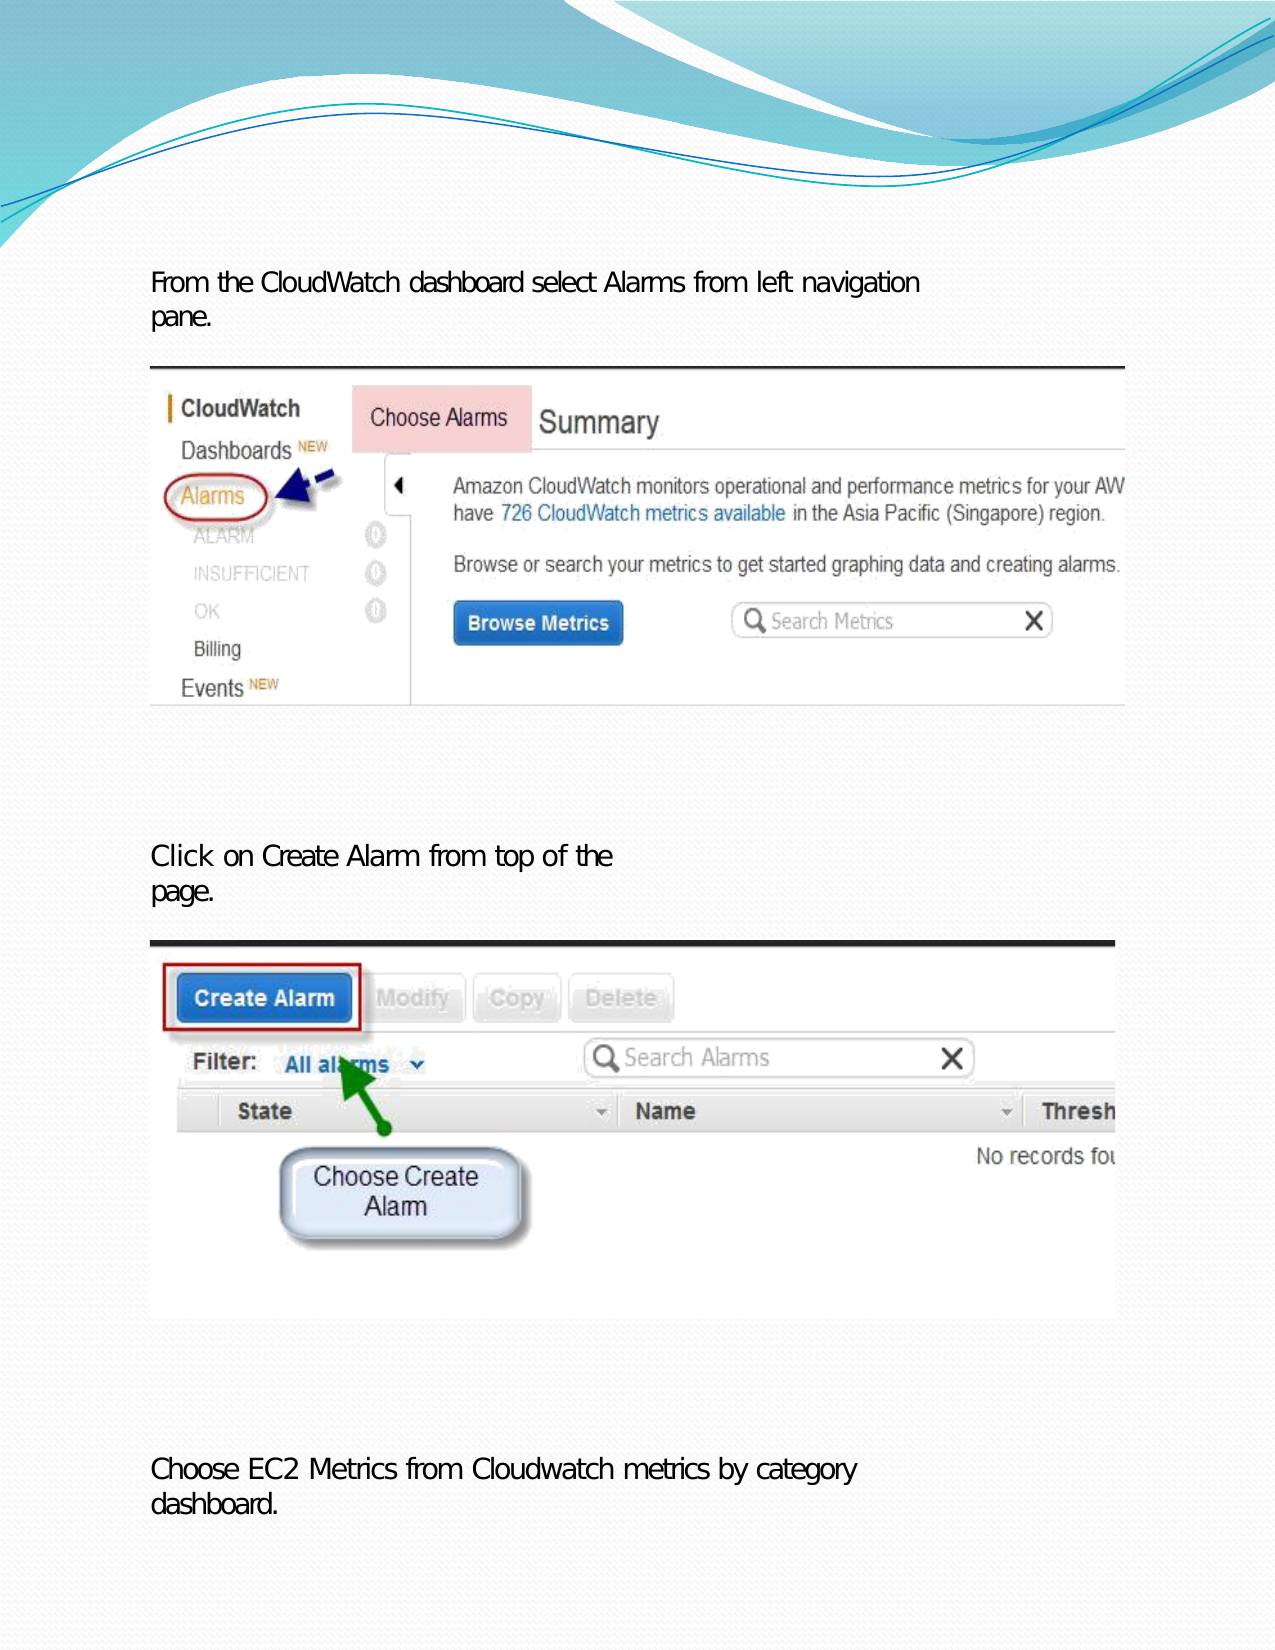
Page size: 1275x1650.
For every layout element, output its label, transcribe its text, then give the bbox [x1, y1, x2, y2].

text_box [149, 940, 1116, 1319]
text_box [149, 366, 1125, 706]
text_box Choose EC2 Metrics from Cloudwatch metrics by category dashboard. [147, 1448, 979, 1521]
text_box From the CloudWatch dashboard select Alarms from left navigation pane. [147, 262, 986, 332]
text_box Click on Create Alarm from top of the page. [147, 834, 670, 907]
